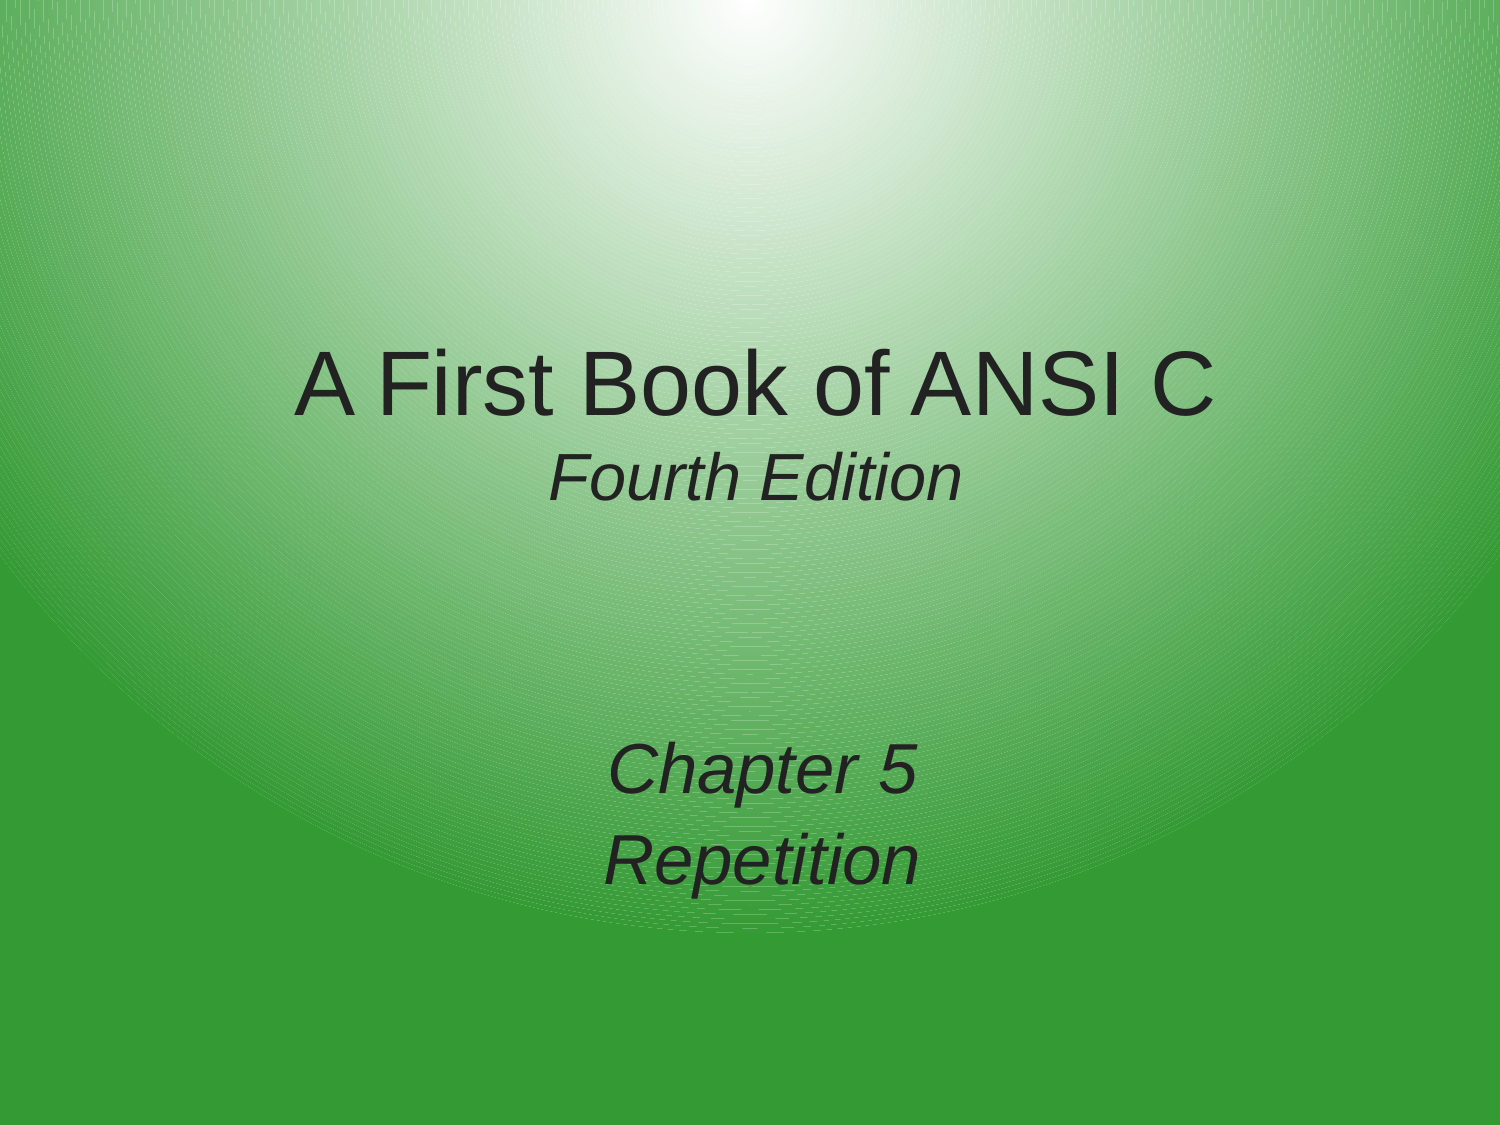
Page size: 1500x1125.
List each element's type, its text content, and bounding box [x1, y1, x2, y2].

subtitle Chapter 5 Repetition [99, 725, 1425, 963]
title A First Book of ANSI C Fourth Edition [99, 237, 1413, 600]
